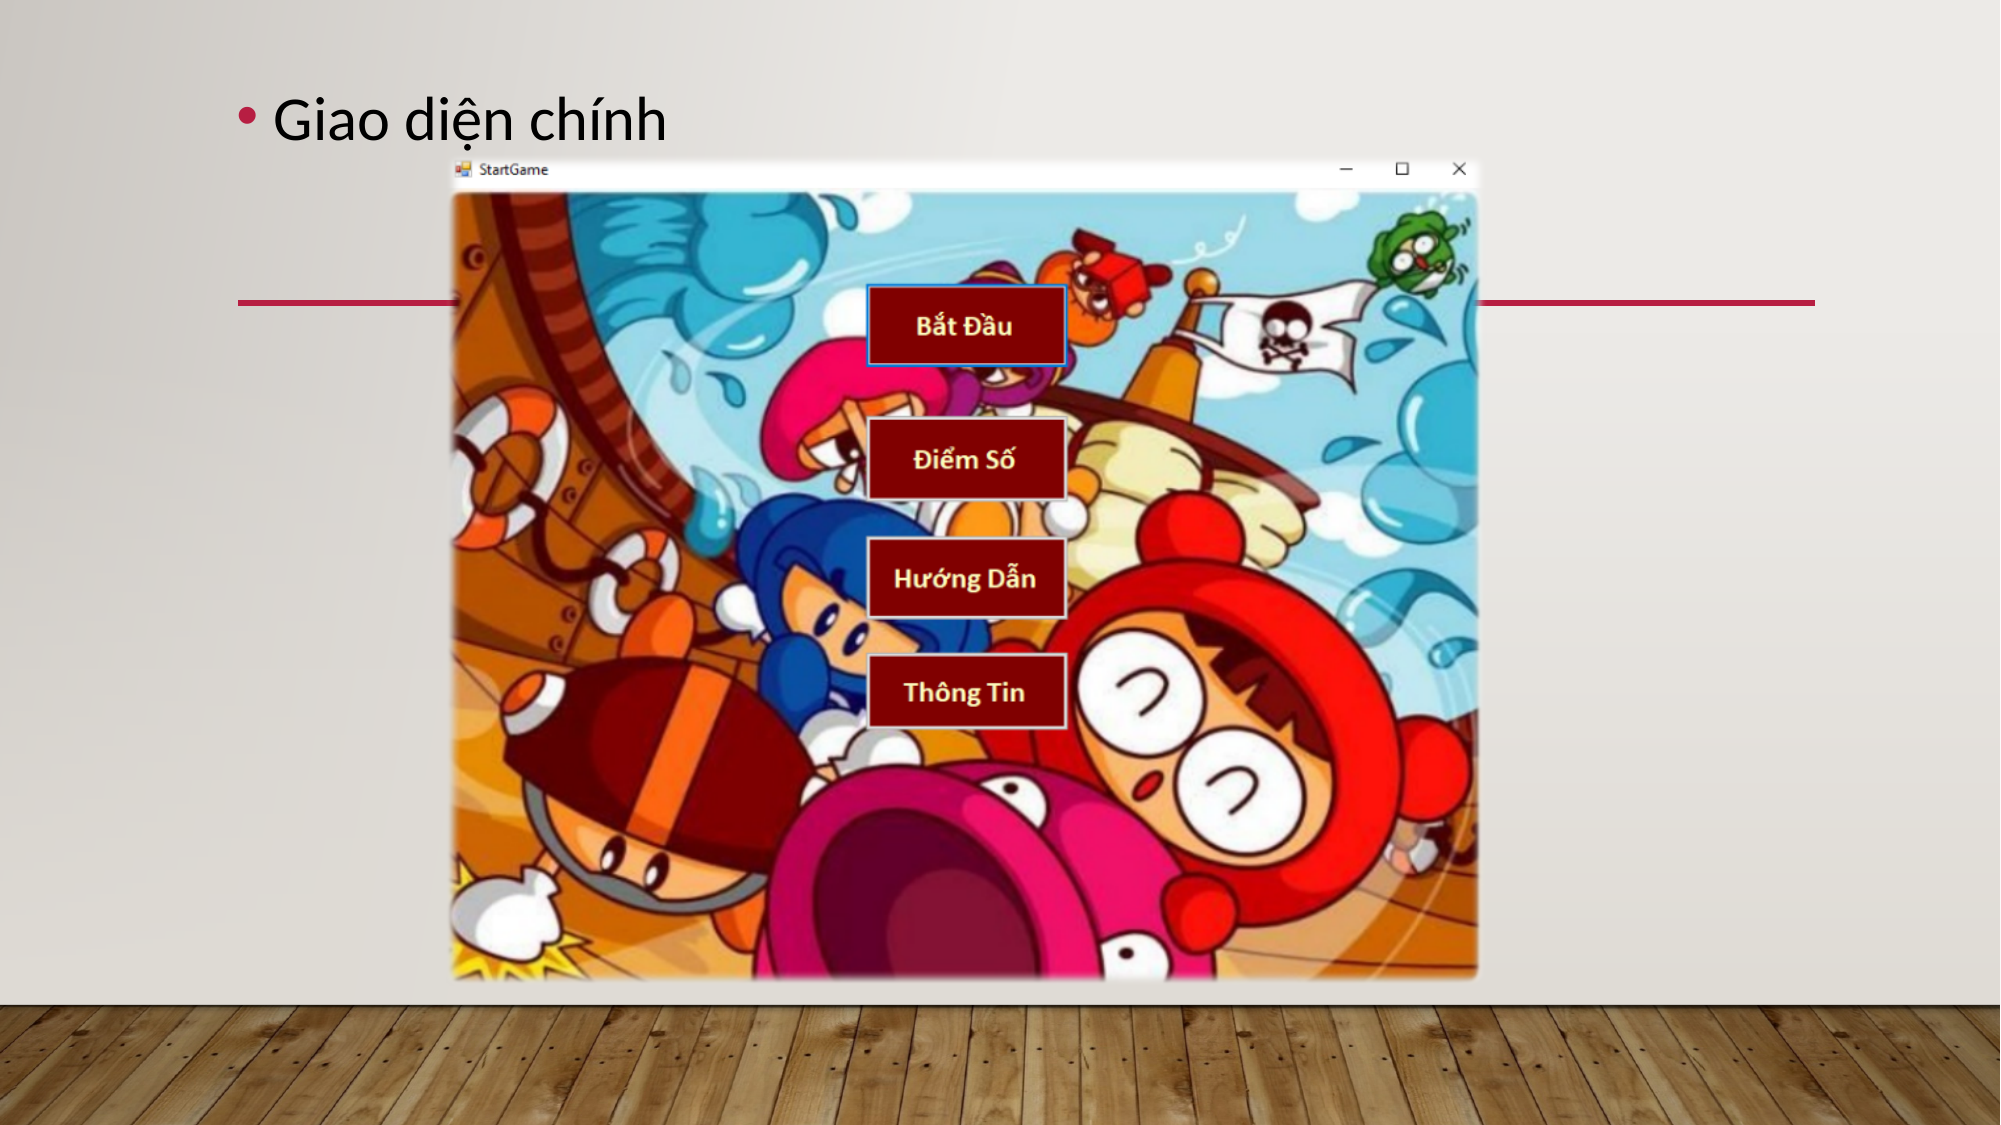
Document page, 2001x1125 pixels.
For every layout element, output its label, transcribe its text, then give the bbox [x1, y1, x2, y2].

picture [0, 1005, 2000, 1125]
list Giao diện chính [221, 55, 1815, 291]
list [446, 154, 1487, 987]
